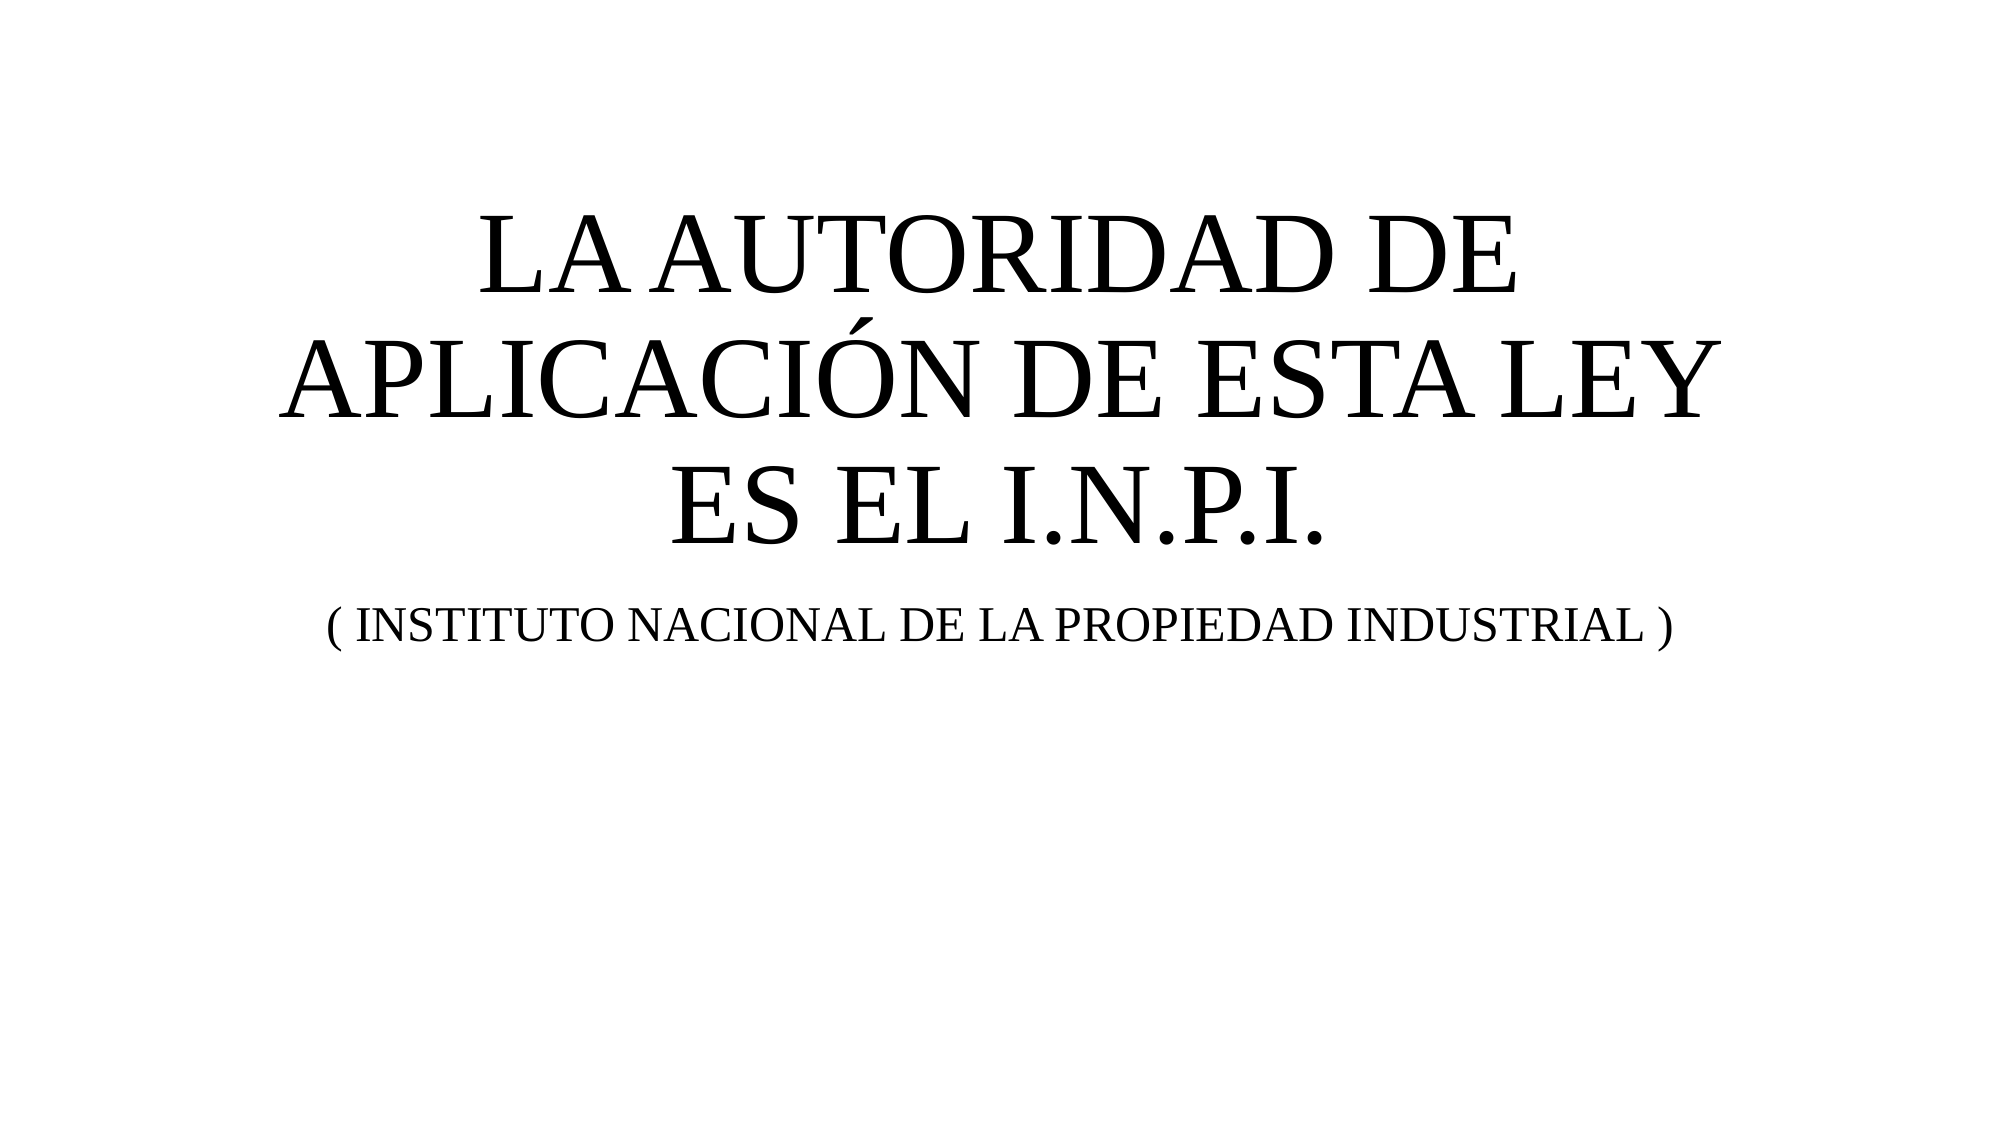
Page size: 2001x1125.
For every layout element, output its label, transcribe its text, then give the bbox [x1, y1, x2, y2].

subtitle ( INSTITUTO NACIONAL DE LA PROPIEDAD INDUSTRIAL ) [249, 590, 1750, 863]
title LA AUTORIDAD DE APLICACIÓN DE ESTA LEY ES EL I.N.P.I. [249, 184, 1750, 576]
